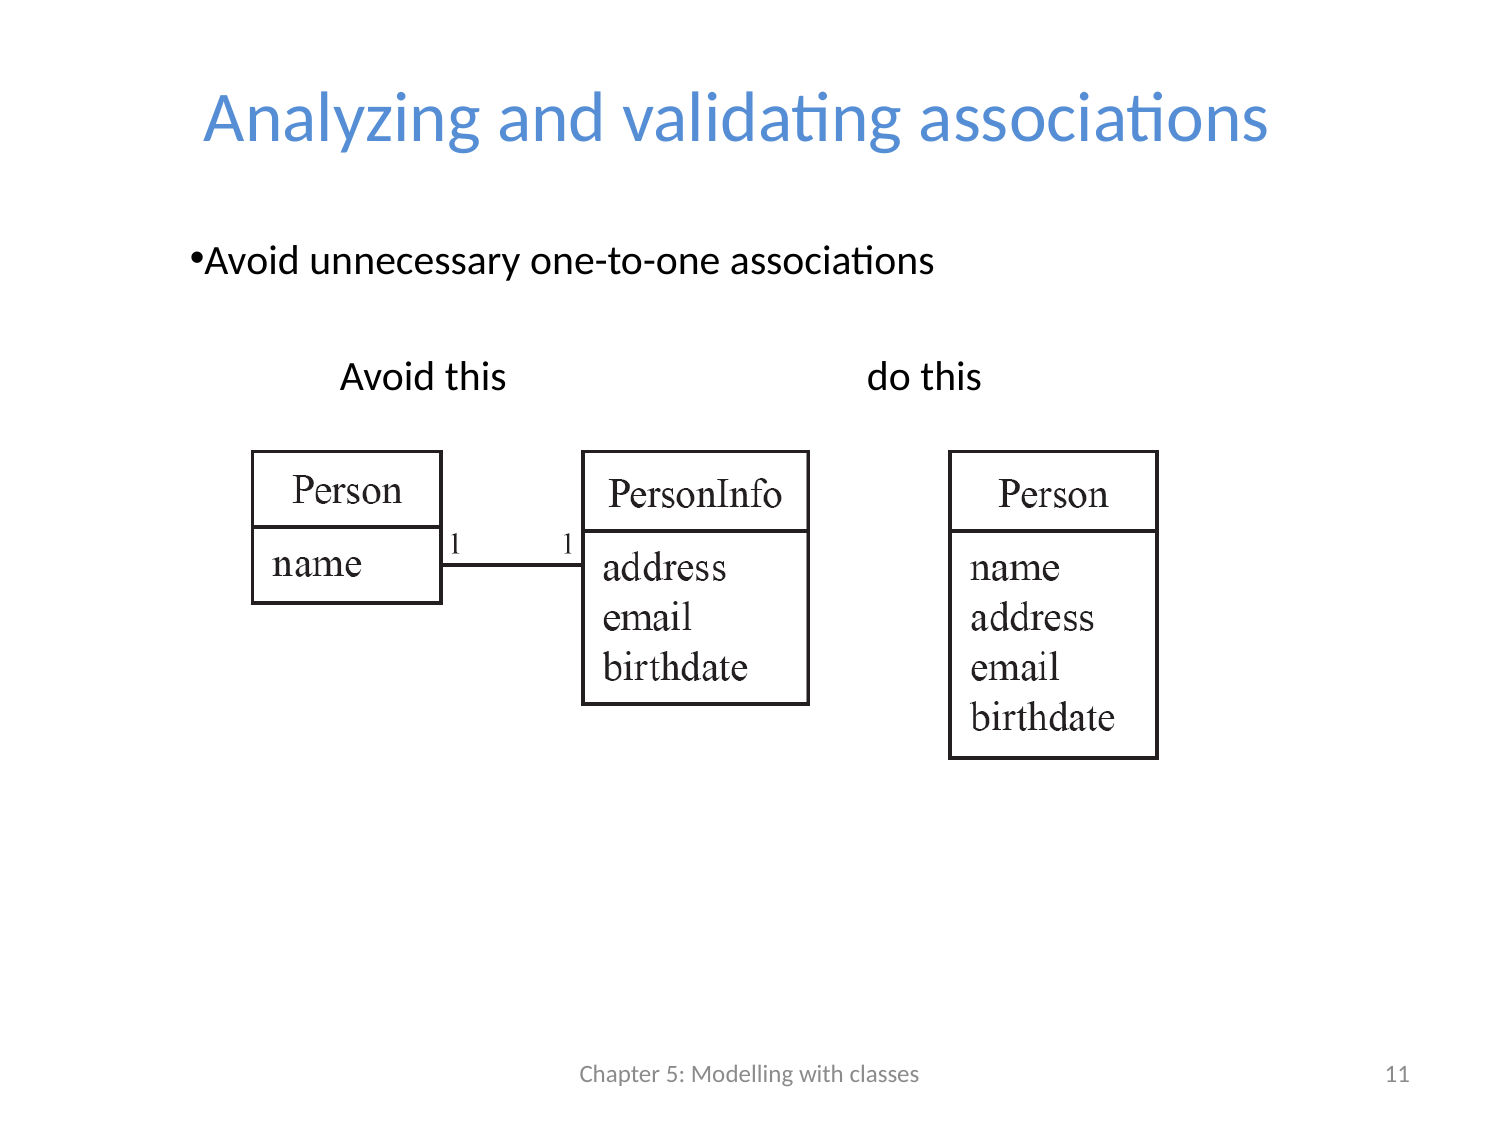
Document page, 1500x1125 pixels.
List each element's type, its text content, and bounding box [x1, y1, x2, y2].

list Avoid unnecessary one-to-one associations Avoid this do this [174, 224, 1375, 1013]
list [249, 449, 1161, 763]
slide_number 11 [1074, 1042, 1425, 1103]
title Analyzing and validating associations [62, 37, 1413, 188]
footer Chapter 5: Modelling with classes [512, 1042, 988, 1103]
